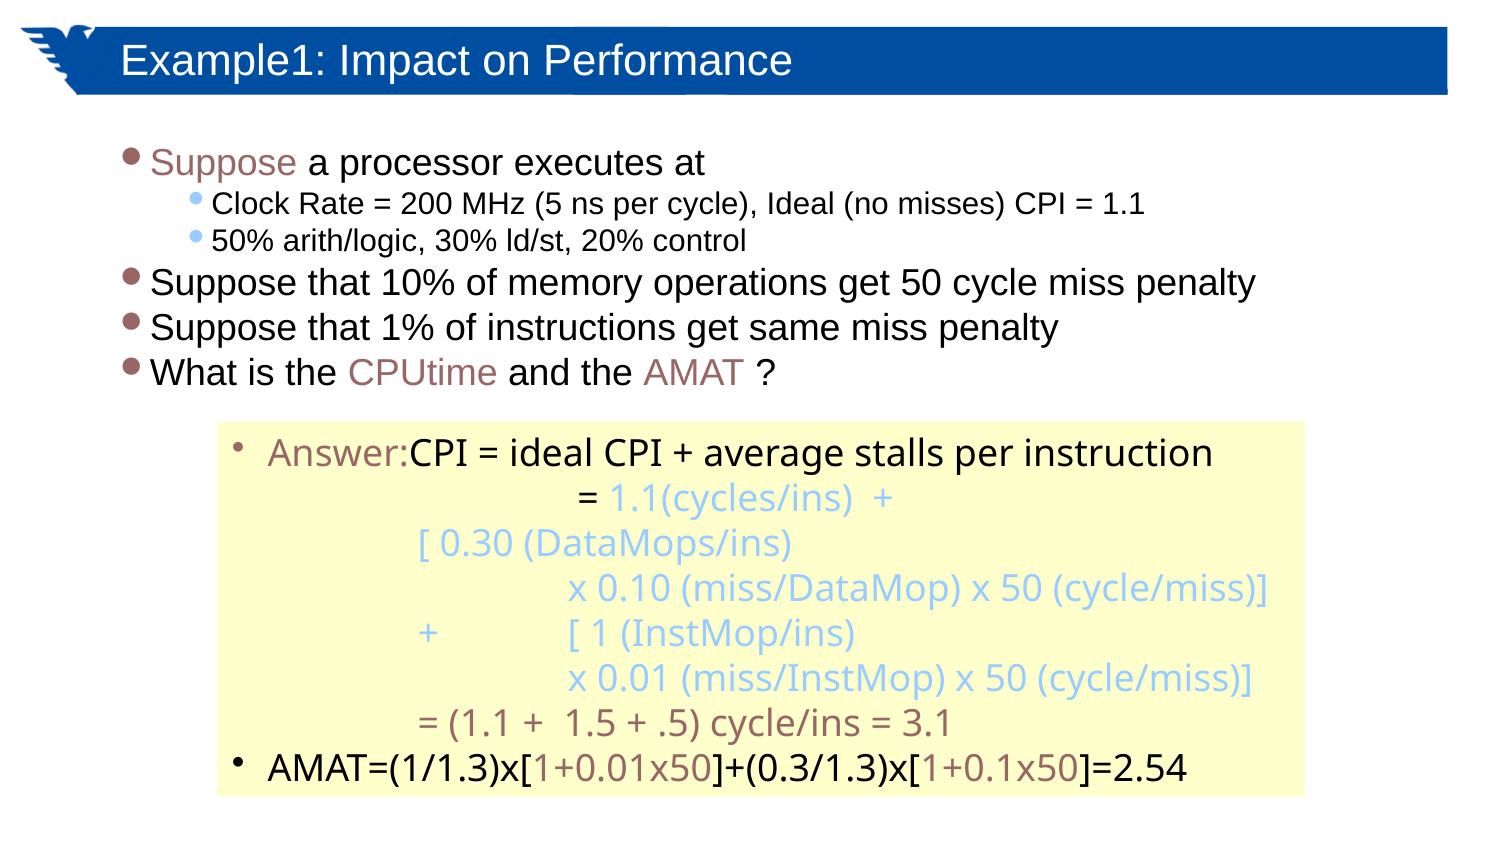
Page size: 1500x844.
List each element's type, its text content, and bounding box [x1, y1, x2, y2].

text_box Answer:CPI = ideal CPI + average stalls per instruction = 1.1(cycles/ins) + [ 0.30 (DataMops/ins) x 0.10 (miss/DataMop) x 50 (cycle/miss)] + [ 1 (InstMop/ins) x 0.01 (miss/InstMop) x 50 (cycle/miss)] = (1.1 + 1.5 + .5) cycle/ins = 3.1 AMAT=(1/1.3)x[1+0.01x50]+(0.3/1.3)x[1+0.1x50]=2.54 [217, 421, 1305, 797]
list Suppose a processor executes at Clock Rate = 200 MHz (5 ns per cycle), Ideal (no misses) CPI = 1.1 50% arith/logic, 30% ld/st, 20% control Suppose that 10% of memory operations get 50 cycle miss penalty Suppose that 1% of instructions get same miss penalty What is the CPUtime and the AMAT ? [112, 134, 1410, 616]
title Example1: Impact on Performance [112, 28, 968, 176]
picture [5, 14, 148, 95]
